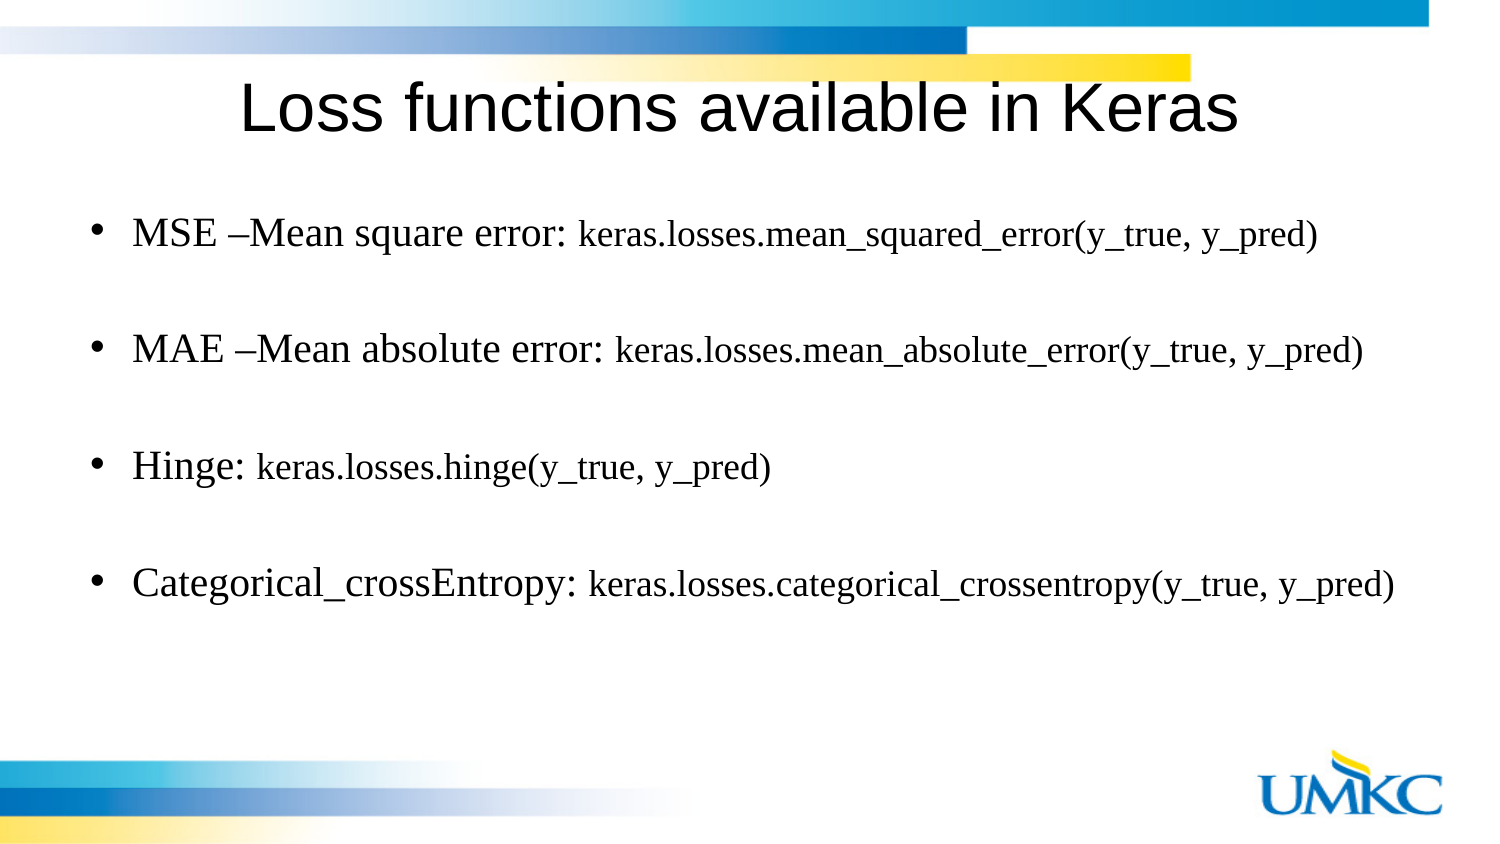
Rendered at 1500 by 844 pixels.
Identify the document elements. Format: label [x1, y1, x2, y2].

title [75, 33, 1425, 175]
list [75, 196, 1425, 754]
picture [0, 0, 1500, 844]
